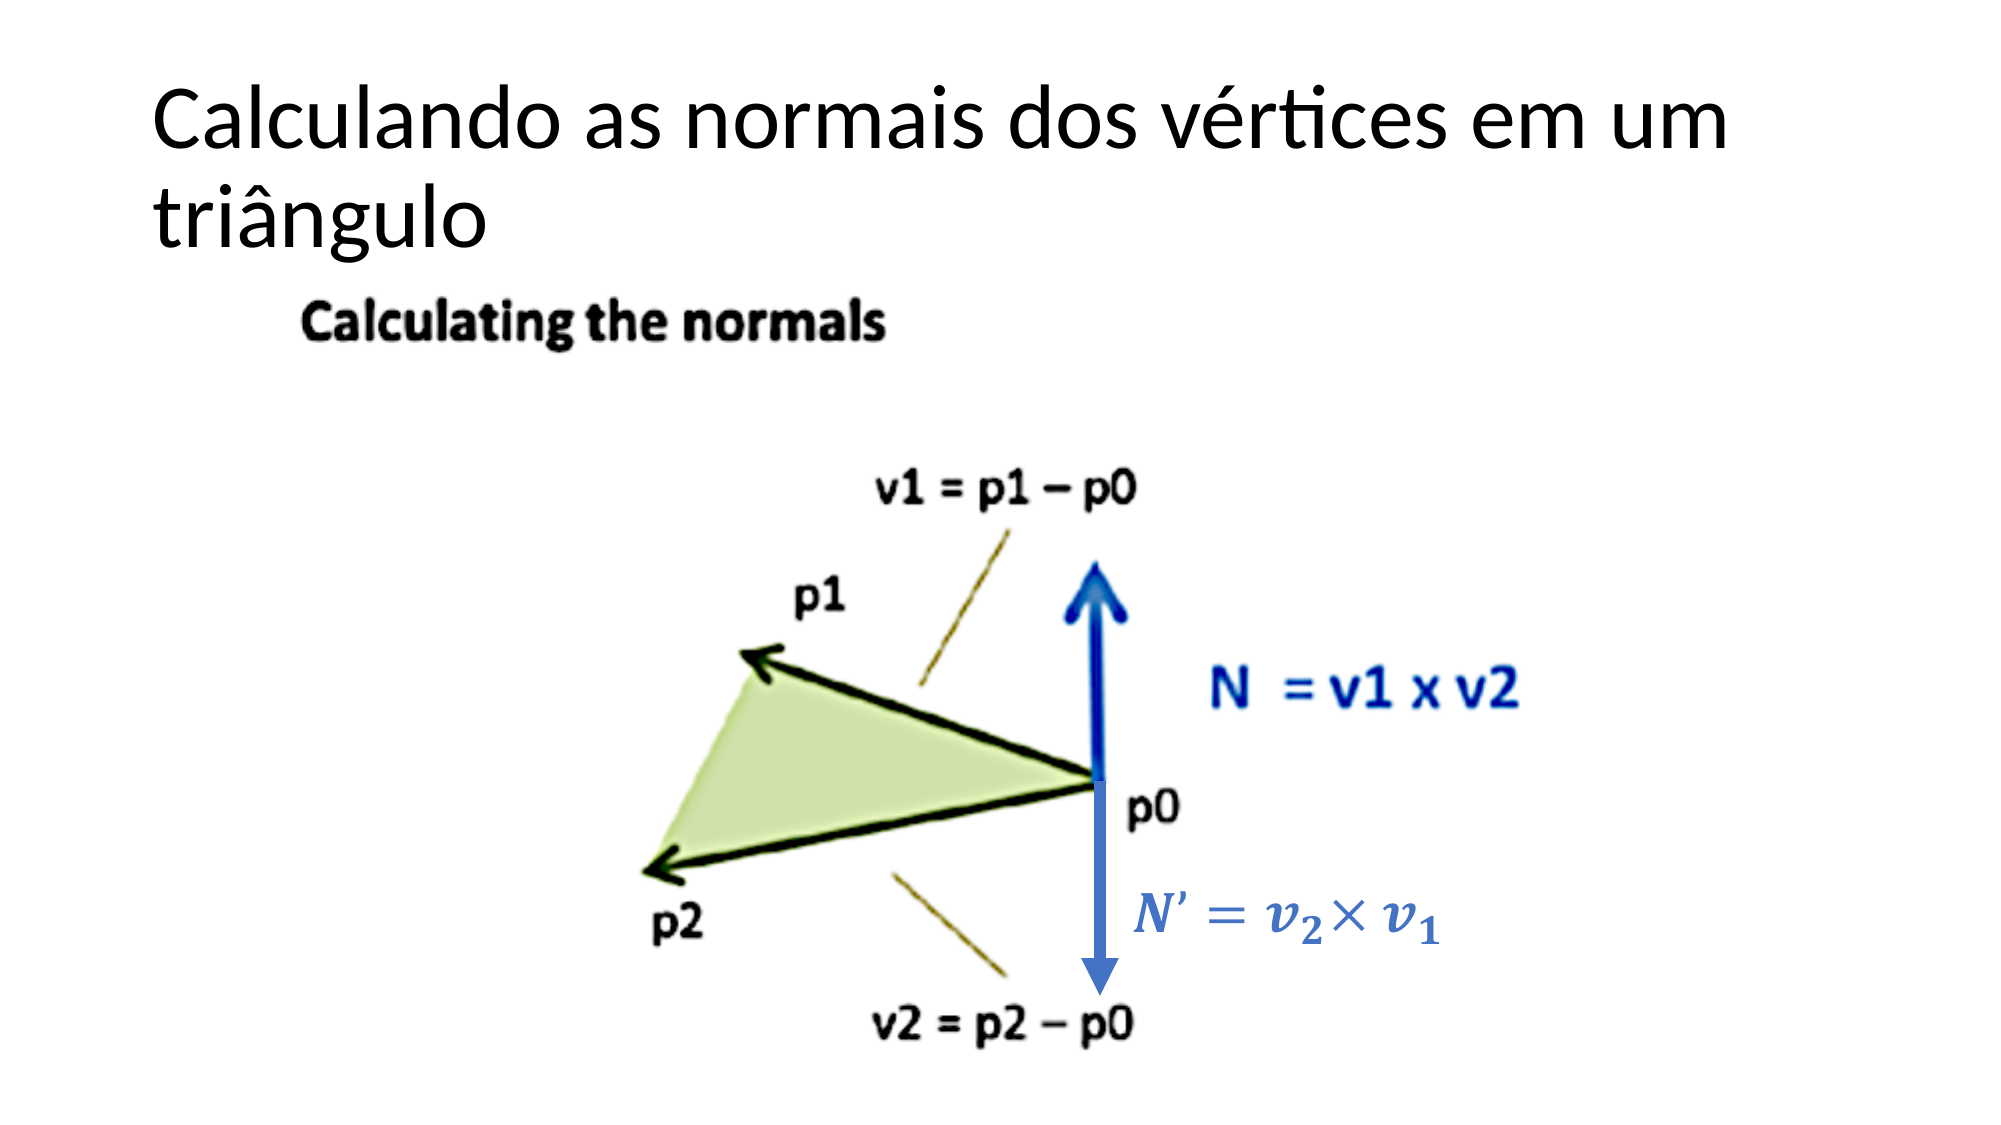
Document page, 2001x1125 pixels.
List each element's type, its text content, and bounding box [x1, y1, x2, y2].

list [289, 277, 1532, 1075]
title Calculando as normais dos vértices em um triângulo [137, 59, 1863, 278]
